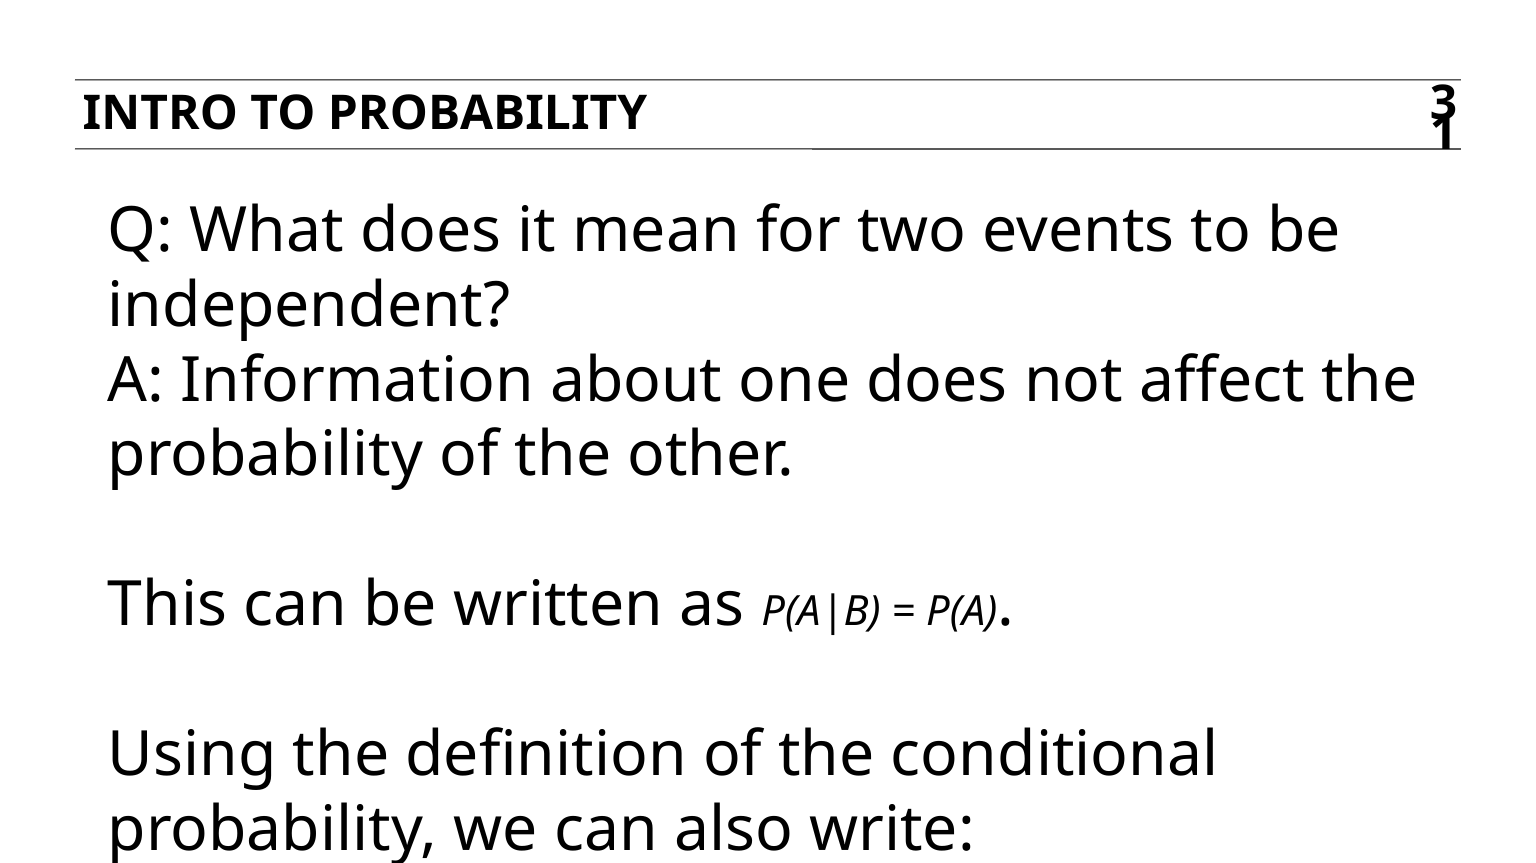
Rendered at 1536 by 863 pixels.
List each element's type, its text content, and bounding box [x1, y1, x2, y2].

slide_number 31 [1419, 86, 1461, 138]
list Intro to probability [67, 81, 1118, 132]
text_box Q: What does it mean for two events to be independent? A: Information about one does not affect the probability of the other. This can be written as P(A|B) = P(A). Using the definition of the conditional probability, we can also write: P(A|B) = P(AB) / P(B) = P(A)  P(AB) = P(A) * P(B) [92, 181, 1468, 863]
